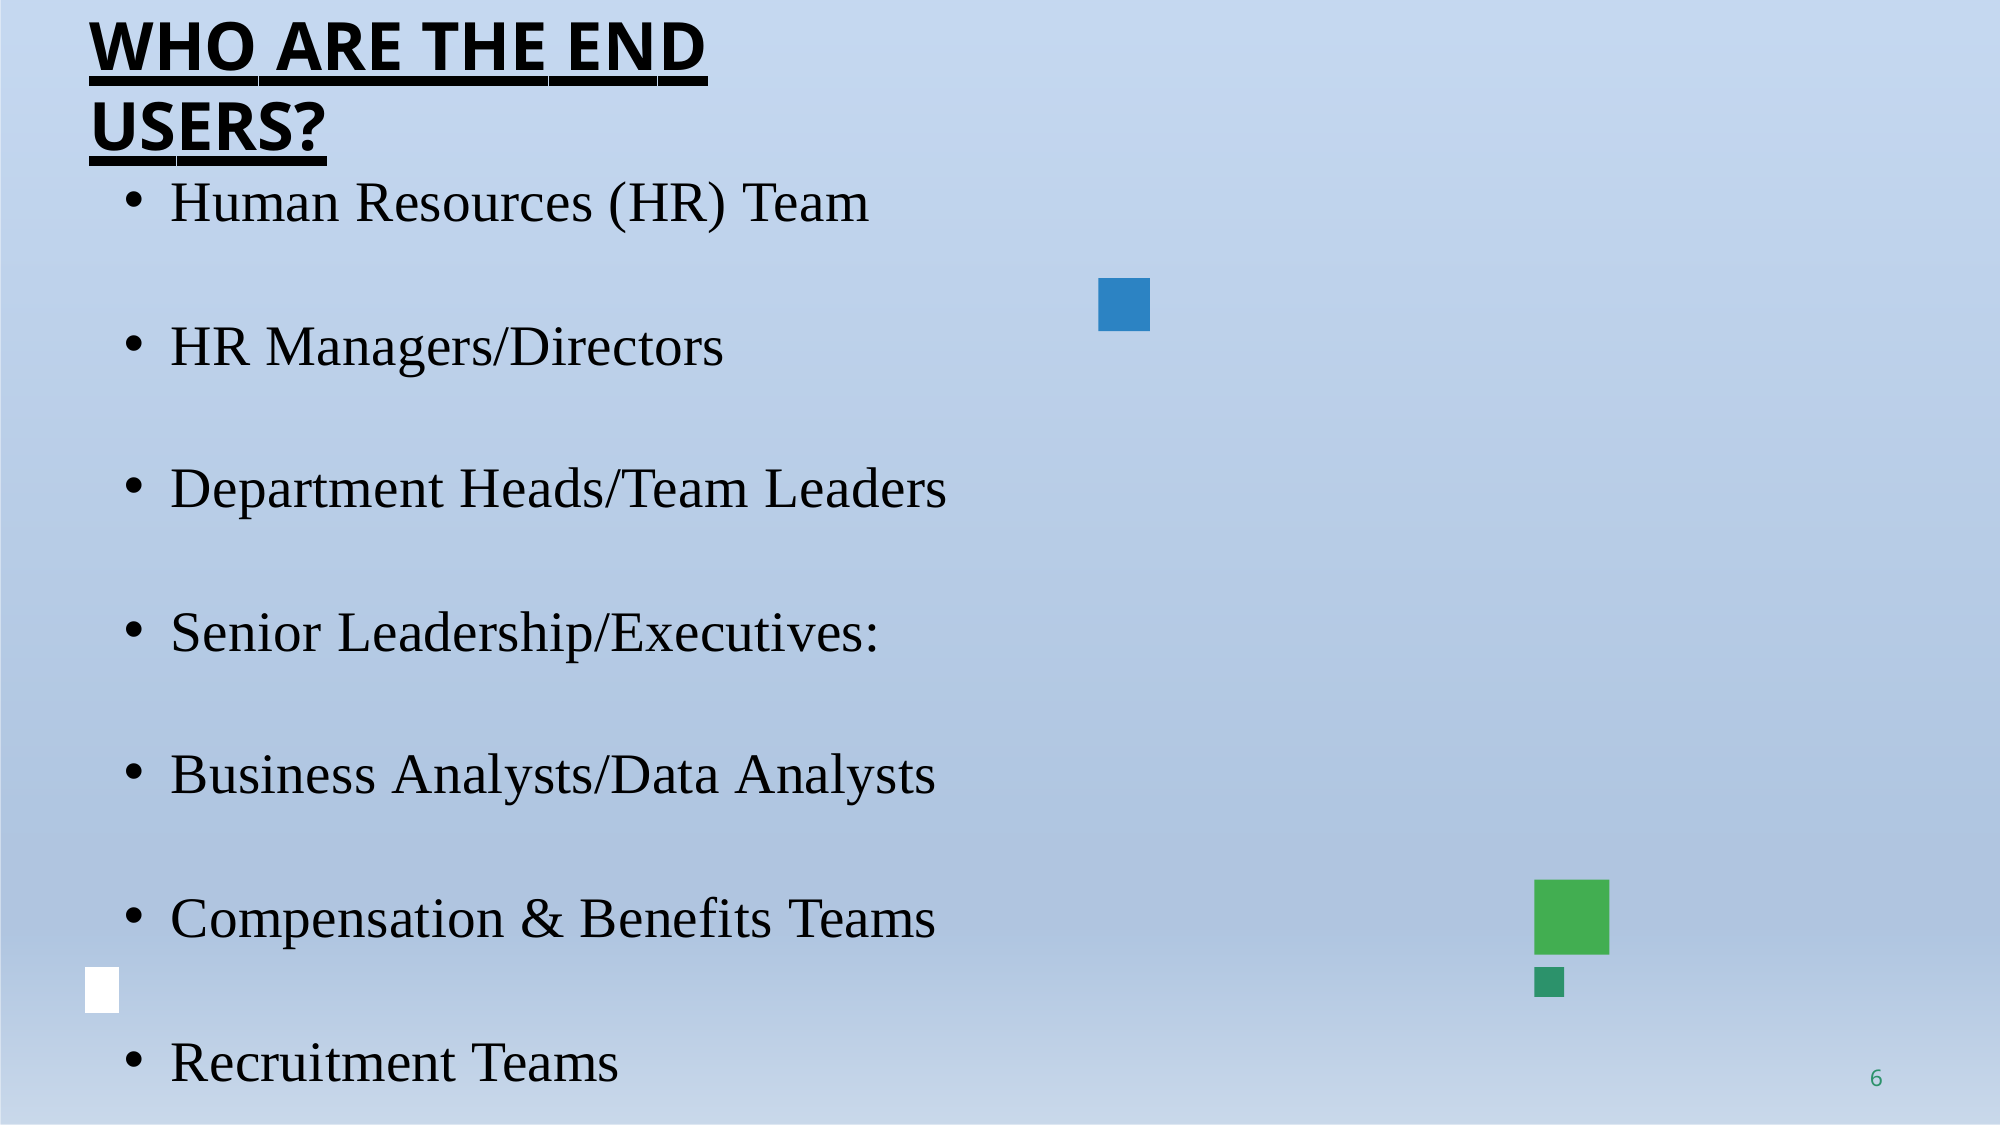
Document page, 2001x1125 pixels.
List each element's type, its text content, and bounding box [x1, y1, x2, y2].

text_box [1098, 278, 1150, 332]
picture [0, 0, 2000, 1125]
title WHO ARE THE END USERS? [87, 1, 910, 192]
text_box [1534, 879, 1610, 955]
text_box 6 [1867, 1060, 1885, 1091]
text_box Human Resources (HR) Team HR Managers/Directors Department Heads/Team Leaders Senior Leadership/Executives: Business Analysts/Data Analysts Compensation & Benefits Teams Recruitment Teams [121, 161, 956, 1093]
text_box [1534, 967, 1565, 997]
